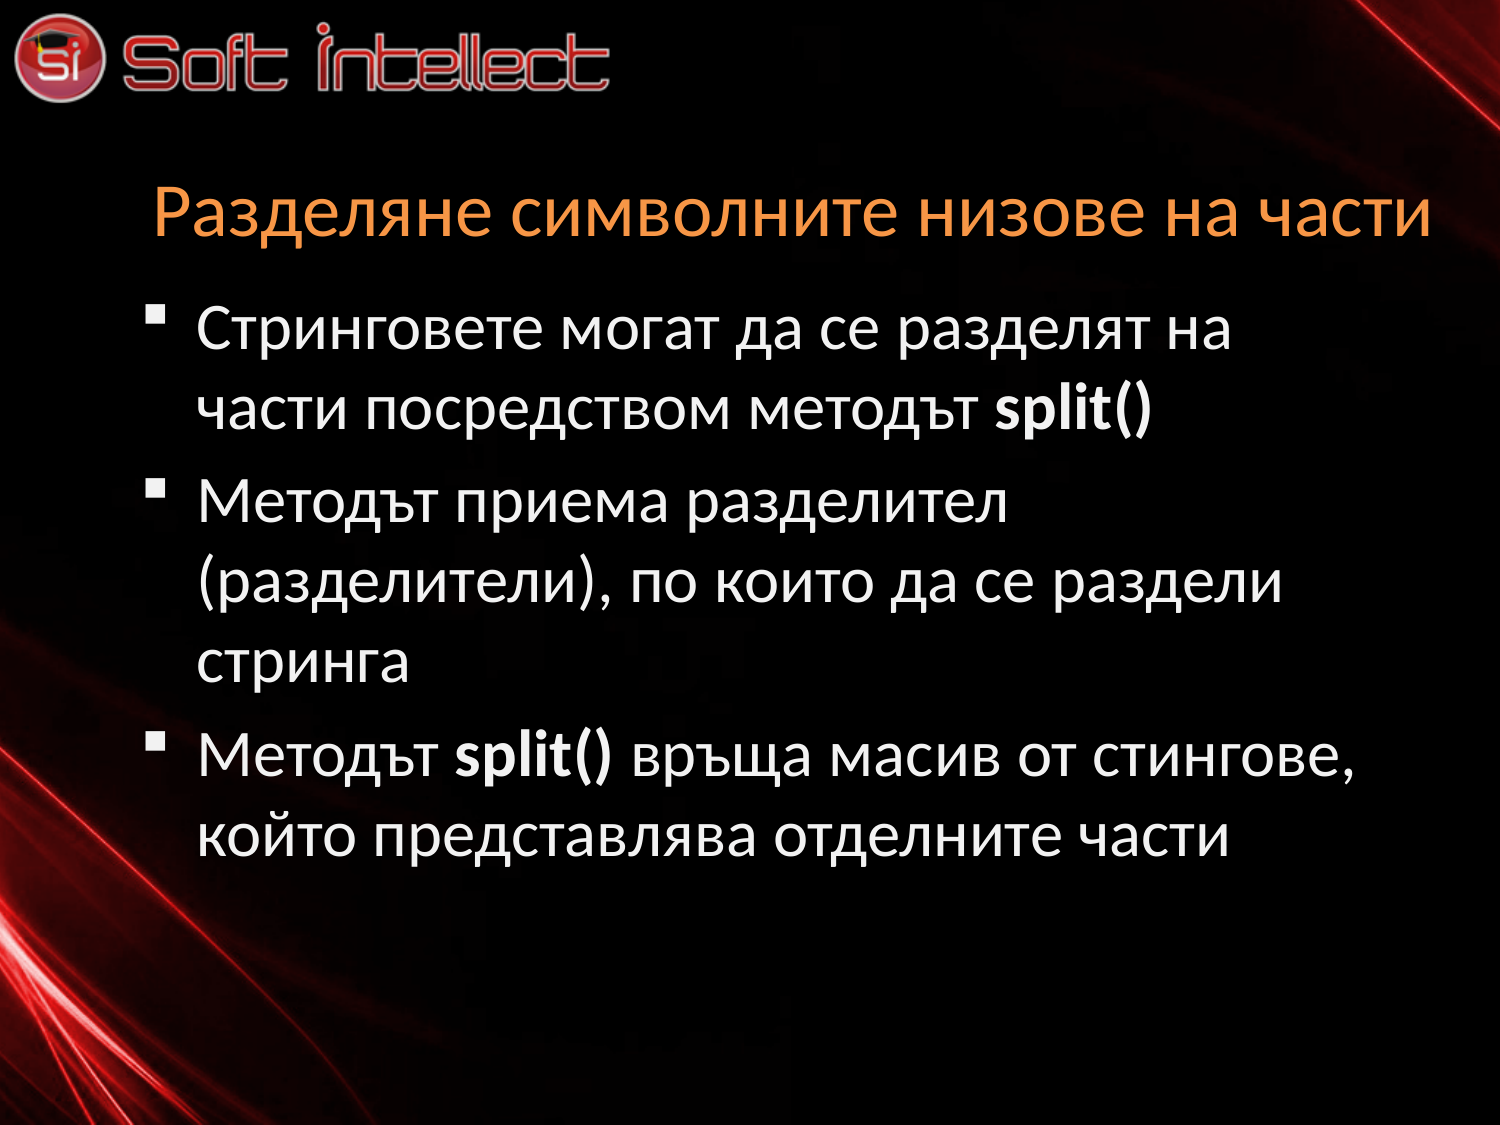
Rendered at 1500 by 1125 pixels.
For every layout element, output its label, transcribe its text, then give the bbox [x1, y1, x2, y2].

picture [0, 0, 1500, 1125]
list Стринговете могат да се разделят на части посредством методът split() Методът приема разделител (разделители), по които да се раздели стринга Методът split() връща масив от стингове, който представлява отделните части [125, 275, 1375, 1018]
title Разделяне символните низове на части [137, 112, 1488, 300]
